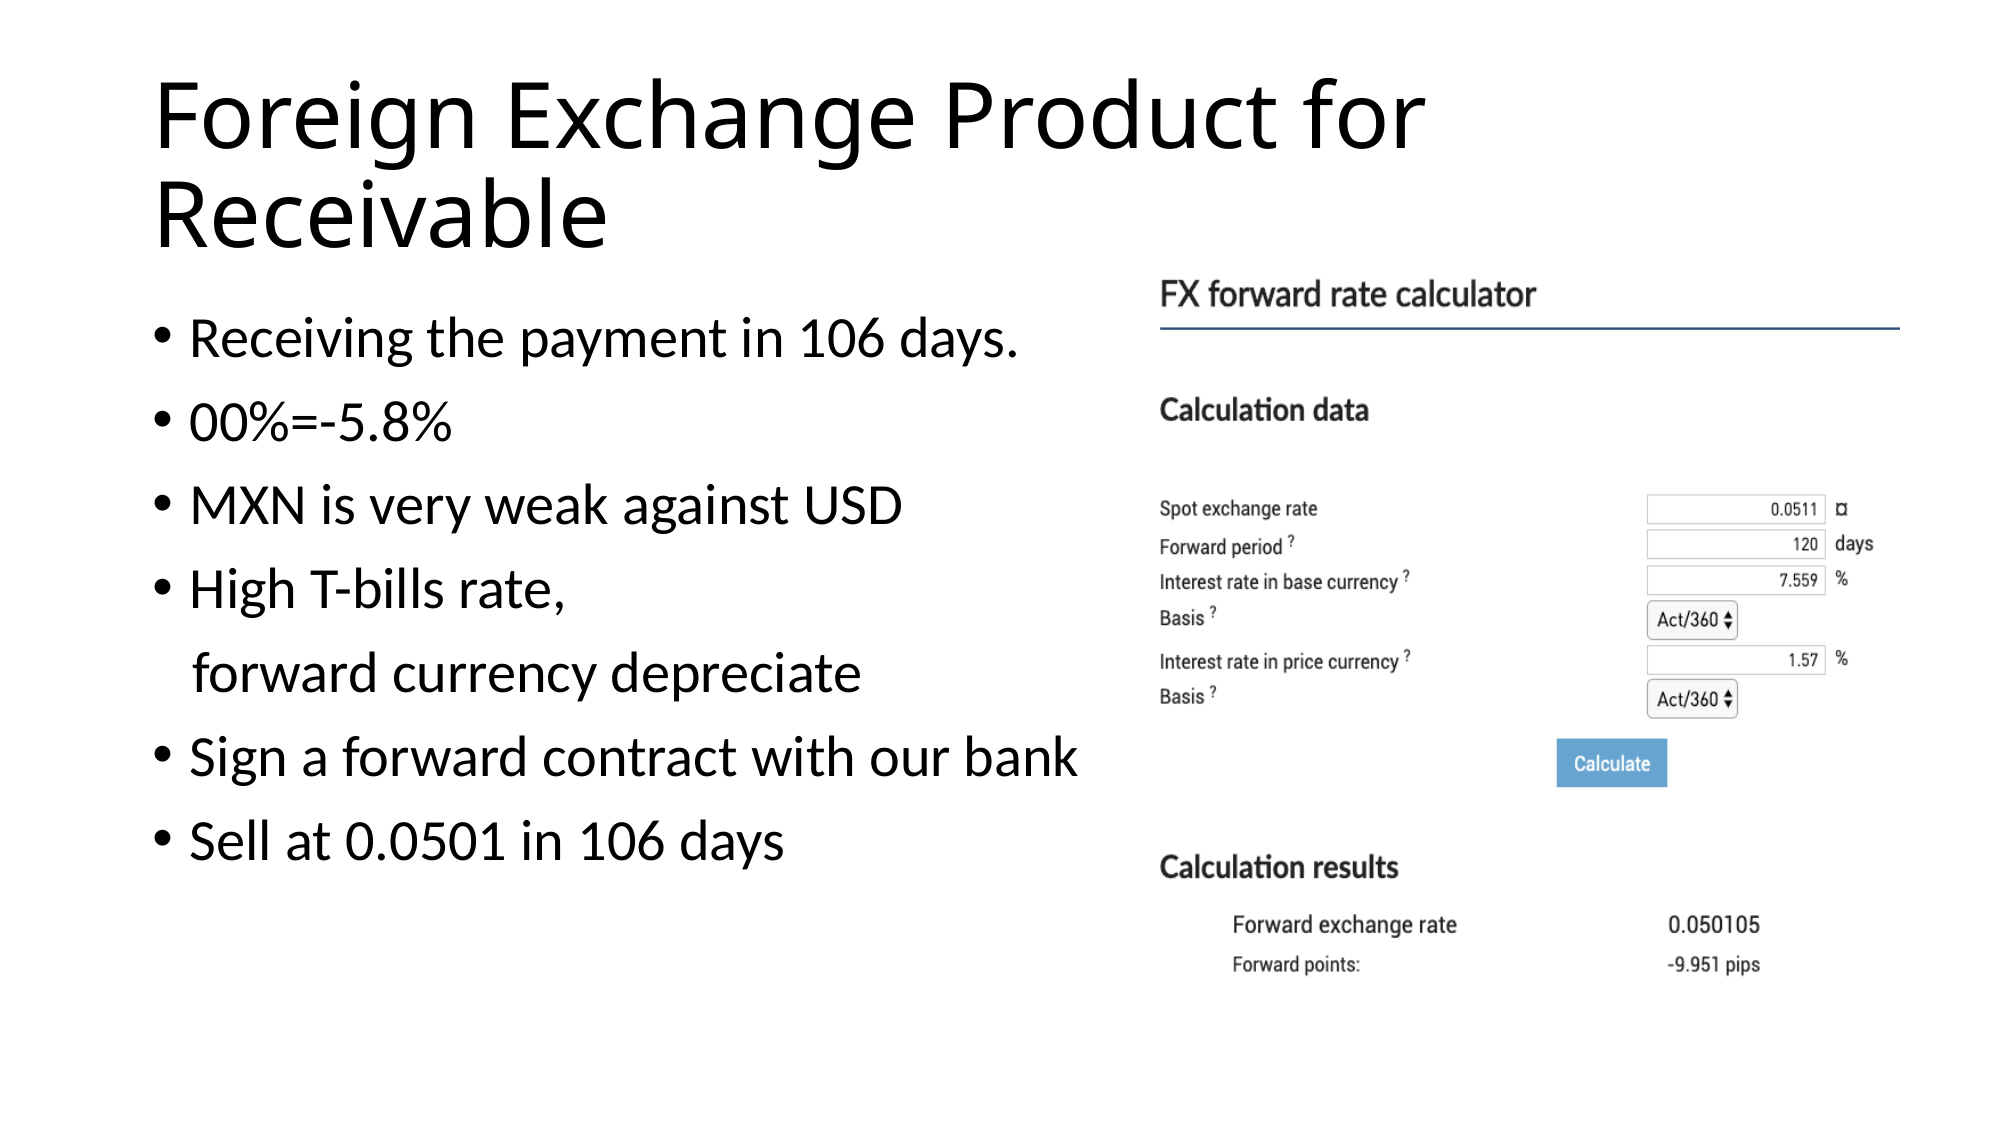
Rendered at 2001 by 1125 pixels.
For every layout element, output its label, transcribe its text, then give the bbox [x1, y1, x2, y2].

picture [1126, 254, 1900, 1014]
title Foreign Exchange Product for Receivable [137, 59, 1863, 278]
